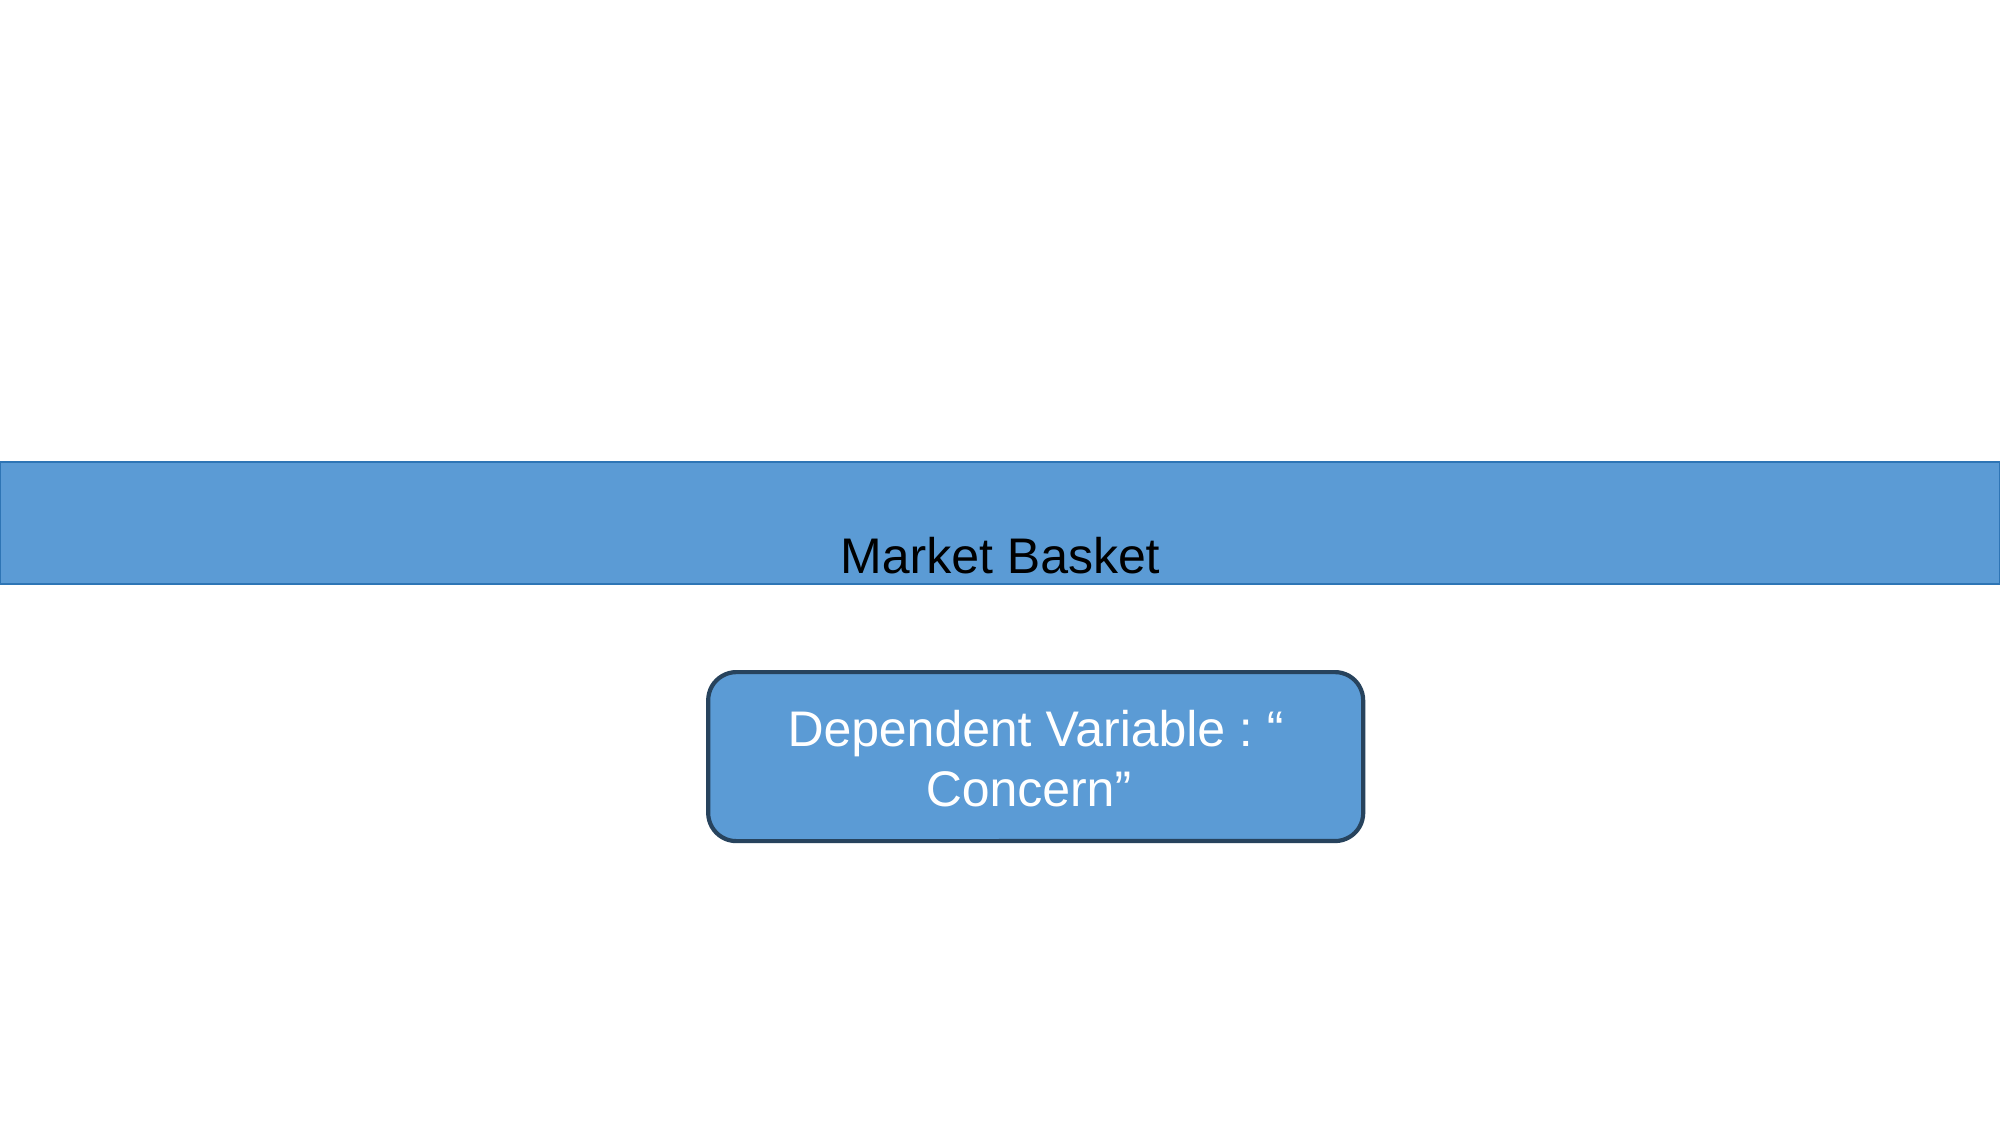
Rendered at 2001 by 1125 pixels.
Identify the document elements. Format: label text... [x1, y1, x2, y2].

text_box Market Basket [0, 462, 2000, 584]
text_box Dependent Variable : “ Concern” [706, 670, 1366, 844]
